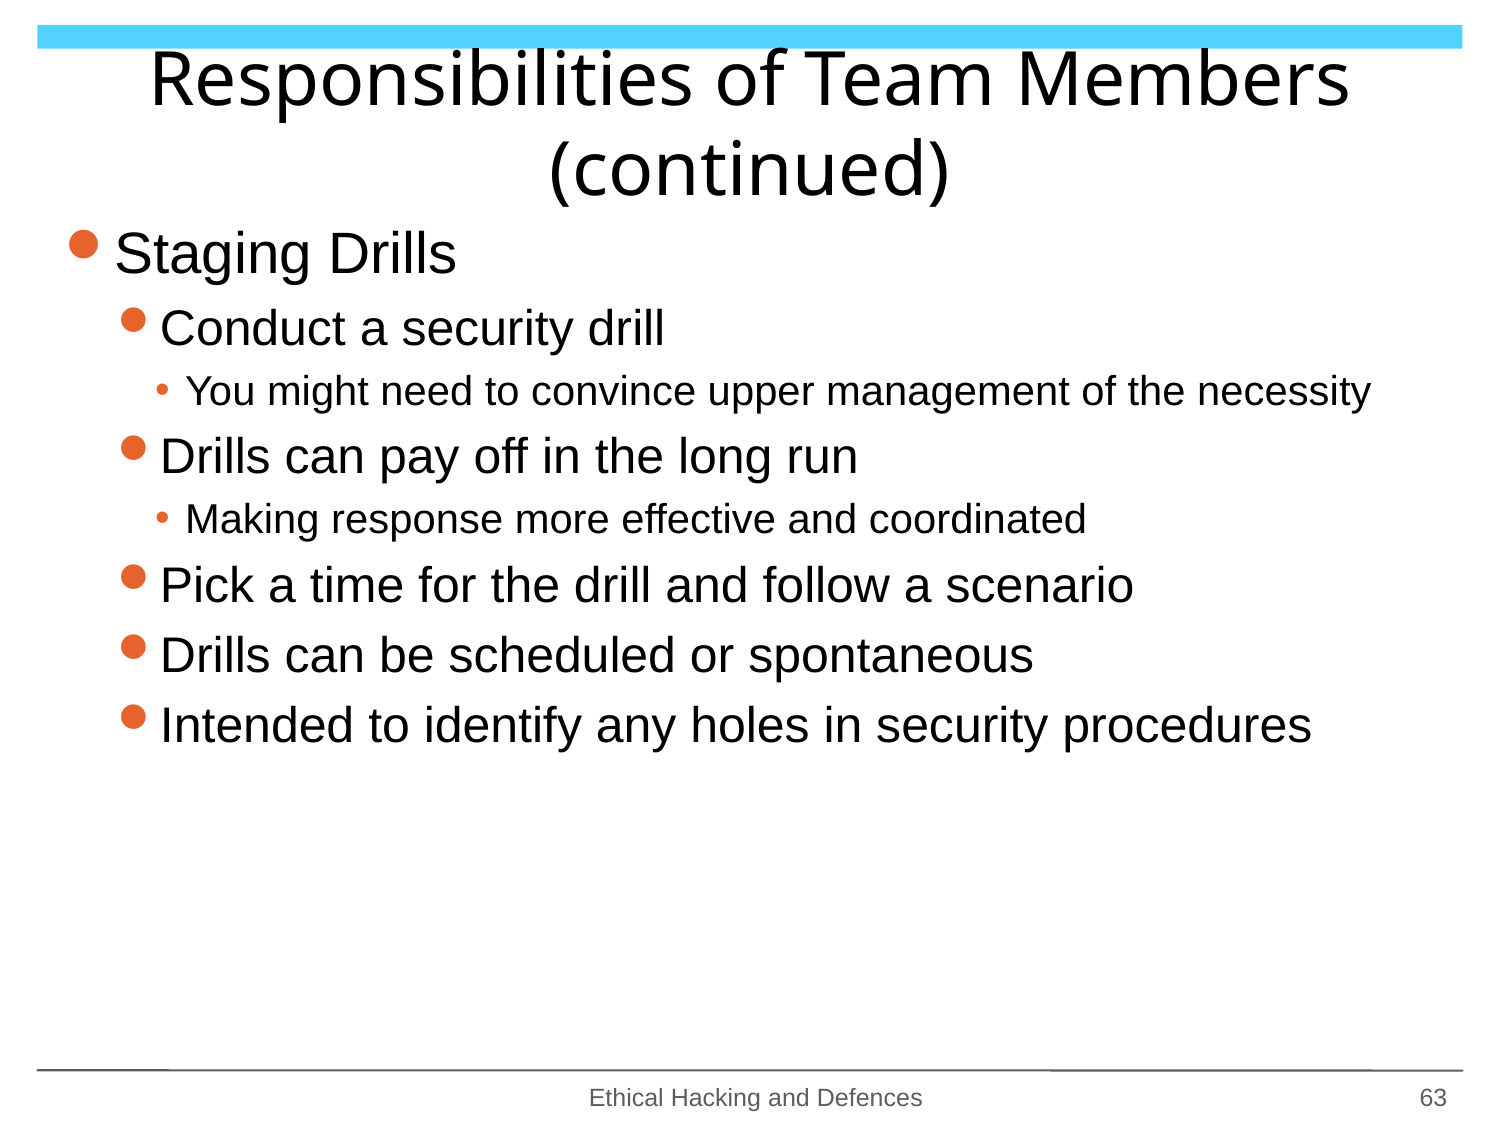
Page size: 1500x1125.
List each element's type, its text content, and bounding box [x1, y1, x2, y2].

title Responsibilities of Team Members (continued) [50, 45, 1450, 197]
list Staging Drills Conduct a security drill You might need to convince upper management of the necessity Drills can pay off in the long run Making response more effective and coordinated Pick a time for the drill and follow a scenario Drills can be scheduled or spontaneous Intended to identify any holes in security procedures [50, 208, 1450, 1050]
footer Ethical Hacking and Defences [474, 1069, 1038, 1123]
slide_number 63 [1112, 1069, 1463, 1123]
